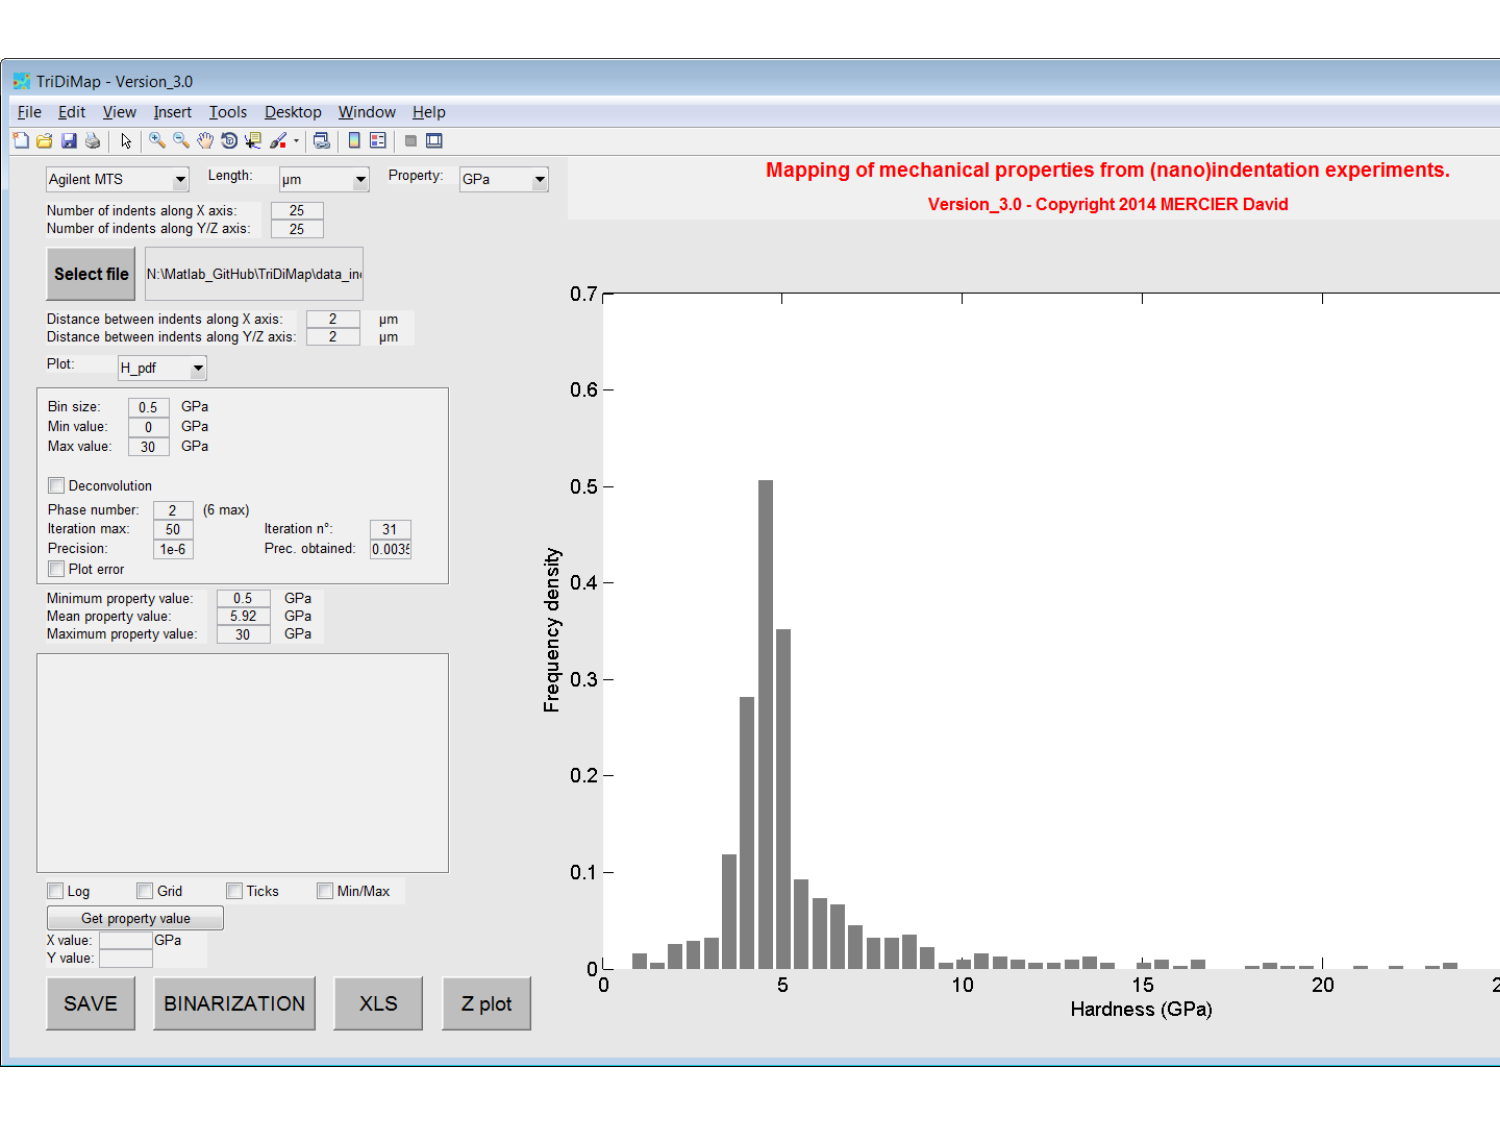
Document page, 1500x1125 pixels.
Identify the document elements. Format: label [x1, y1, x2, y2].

picture [0, 58, 1500, 1067]
